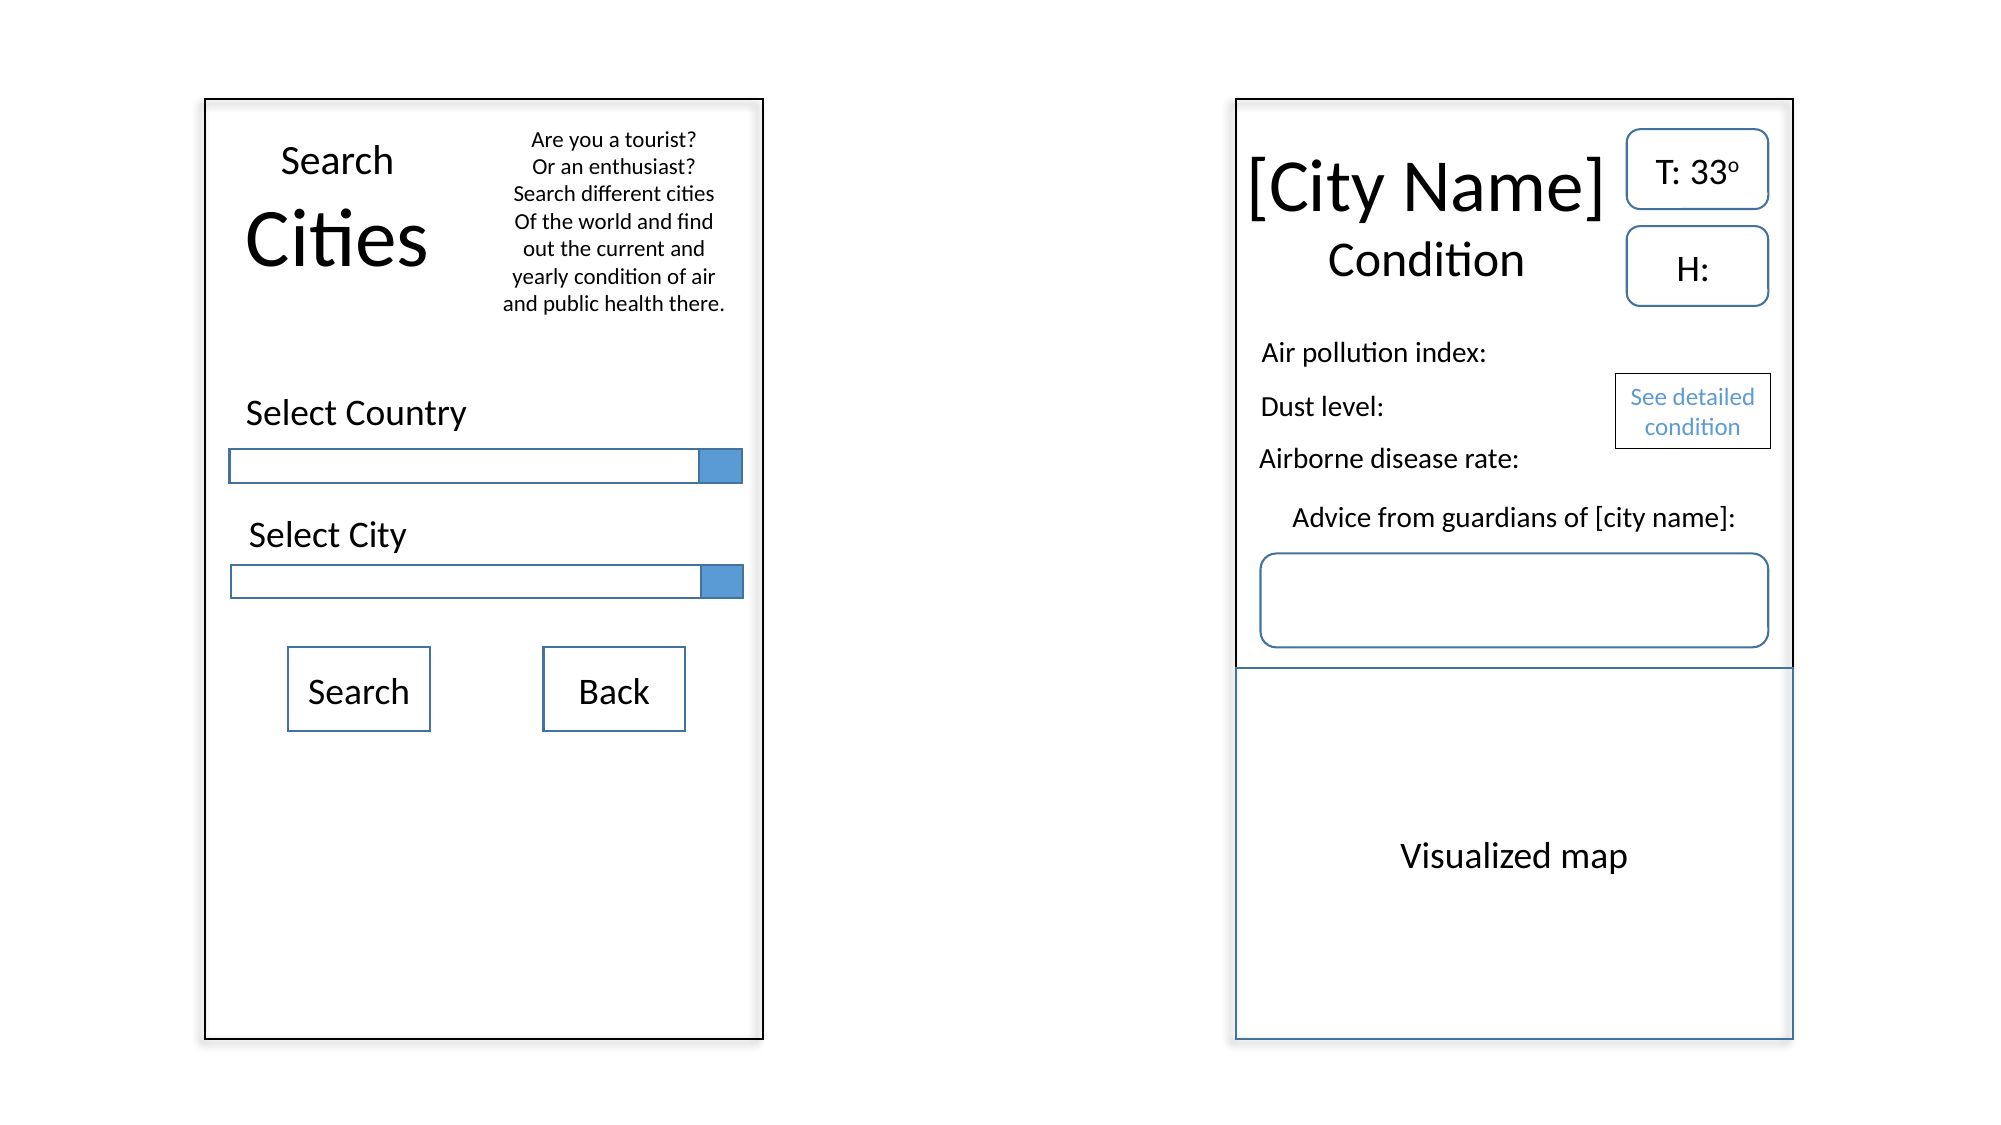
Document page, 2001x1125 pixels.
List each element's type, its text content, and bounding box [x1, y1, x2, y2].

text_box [229, 449, 743, 483]
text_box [230, 564, 744, 599]
text_box Are you a tourist? Or an enthusiast? Search different cities Of the world and find out the current and yearly condition of air and public health there. [486, 116, 743, 324]
text_box T: 33o [1625, 128, 1770, 211]
text_box Select Country [230, 380, 483, 441]
text_box H: [1625, 225, 1770, 307]
text_box [1235, 98, 1794, 667]
text_box Air pollution index: [1246, 326, 1502, 377]
text_box [City Name] Condition [1231, 129, 1623, 295]
text_box Back [542, 646, 686, 732]
text_box Select City [233, 502, 423, 563]
text_box See detailed condition [1615, 373, 1771, 449]
text_box Visualized map [1235, 667, 1794, 1040]
text_box Airborne disease rate: [1244, 432, 1535, 483]
text_box Advice from guardians of [city name]: [1277, 491, 1752, 542]
text_box Search [287, 646, 431, 732]
text_box Search Cities [230, 125, 445, 291]
text_box [204, 98, 764, 1040]
text_box [1259, 552, 1770, 649]
text_box Dust level: [1245, 379, 1400, 430]
